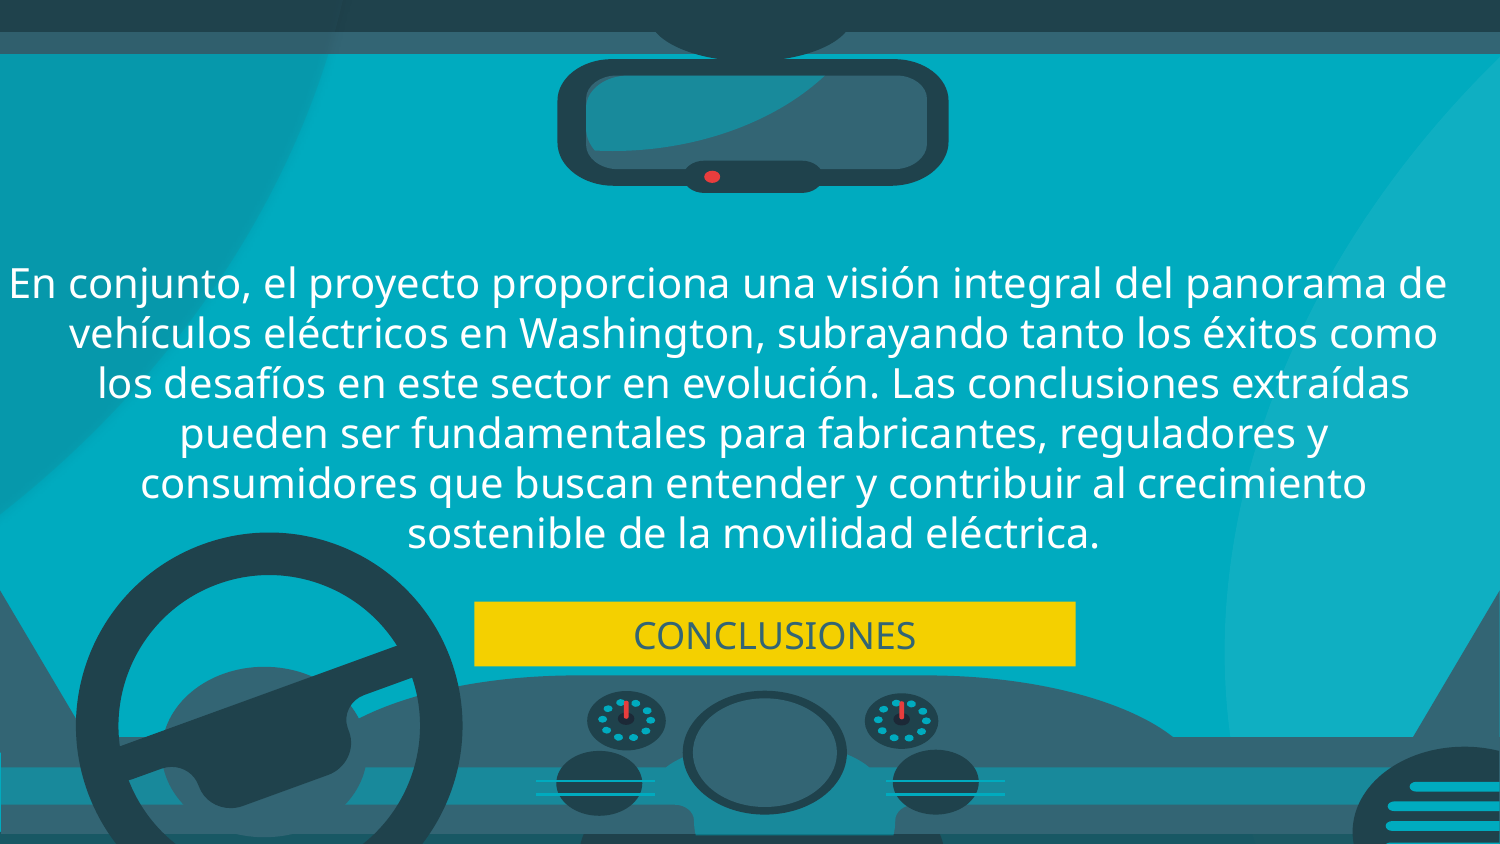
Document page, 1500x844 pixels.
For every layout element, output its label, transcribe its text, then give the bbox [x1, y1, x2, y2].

title CONCLUSIONES [474, 601, 1076, 667]
subtitle En conjunto, el proyecto proporciona una visión integral del panorama de vehículos eléctricos en Washington, subrayando tanto los éxitos como los desafíos en este sector en evolución. Las conclusiones extraídas pueden ser fundamentales para fabricantes, reguladores y consumidores que buscan entender y contribuir al crecimiento sostenible de la movilidad eléctrica. [0, 242, 1482, 405]
